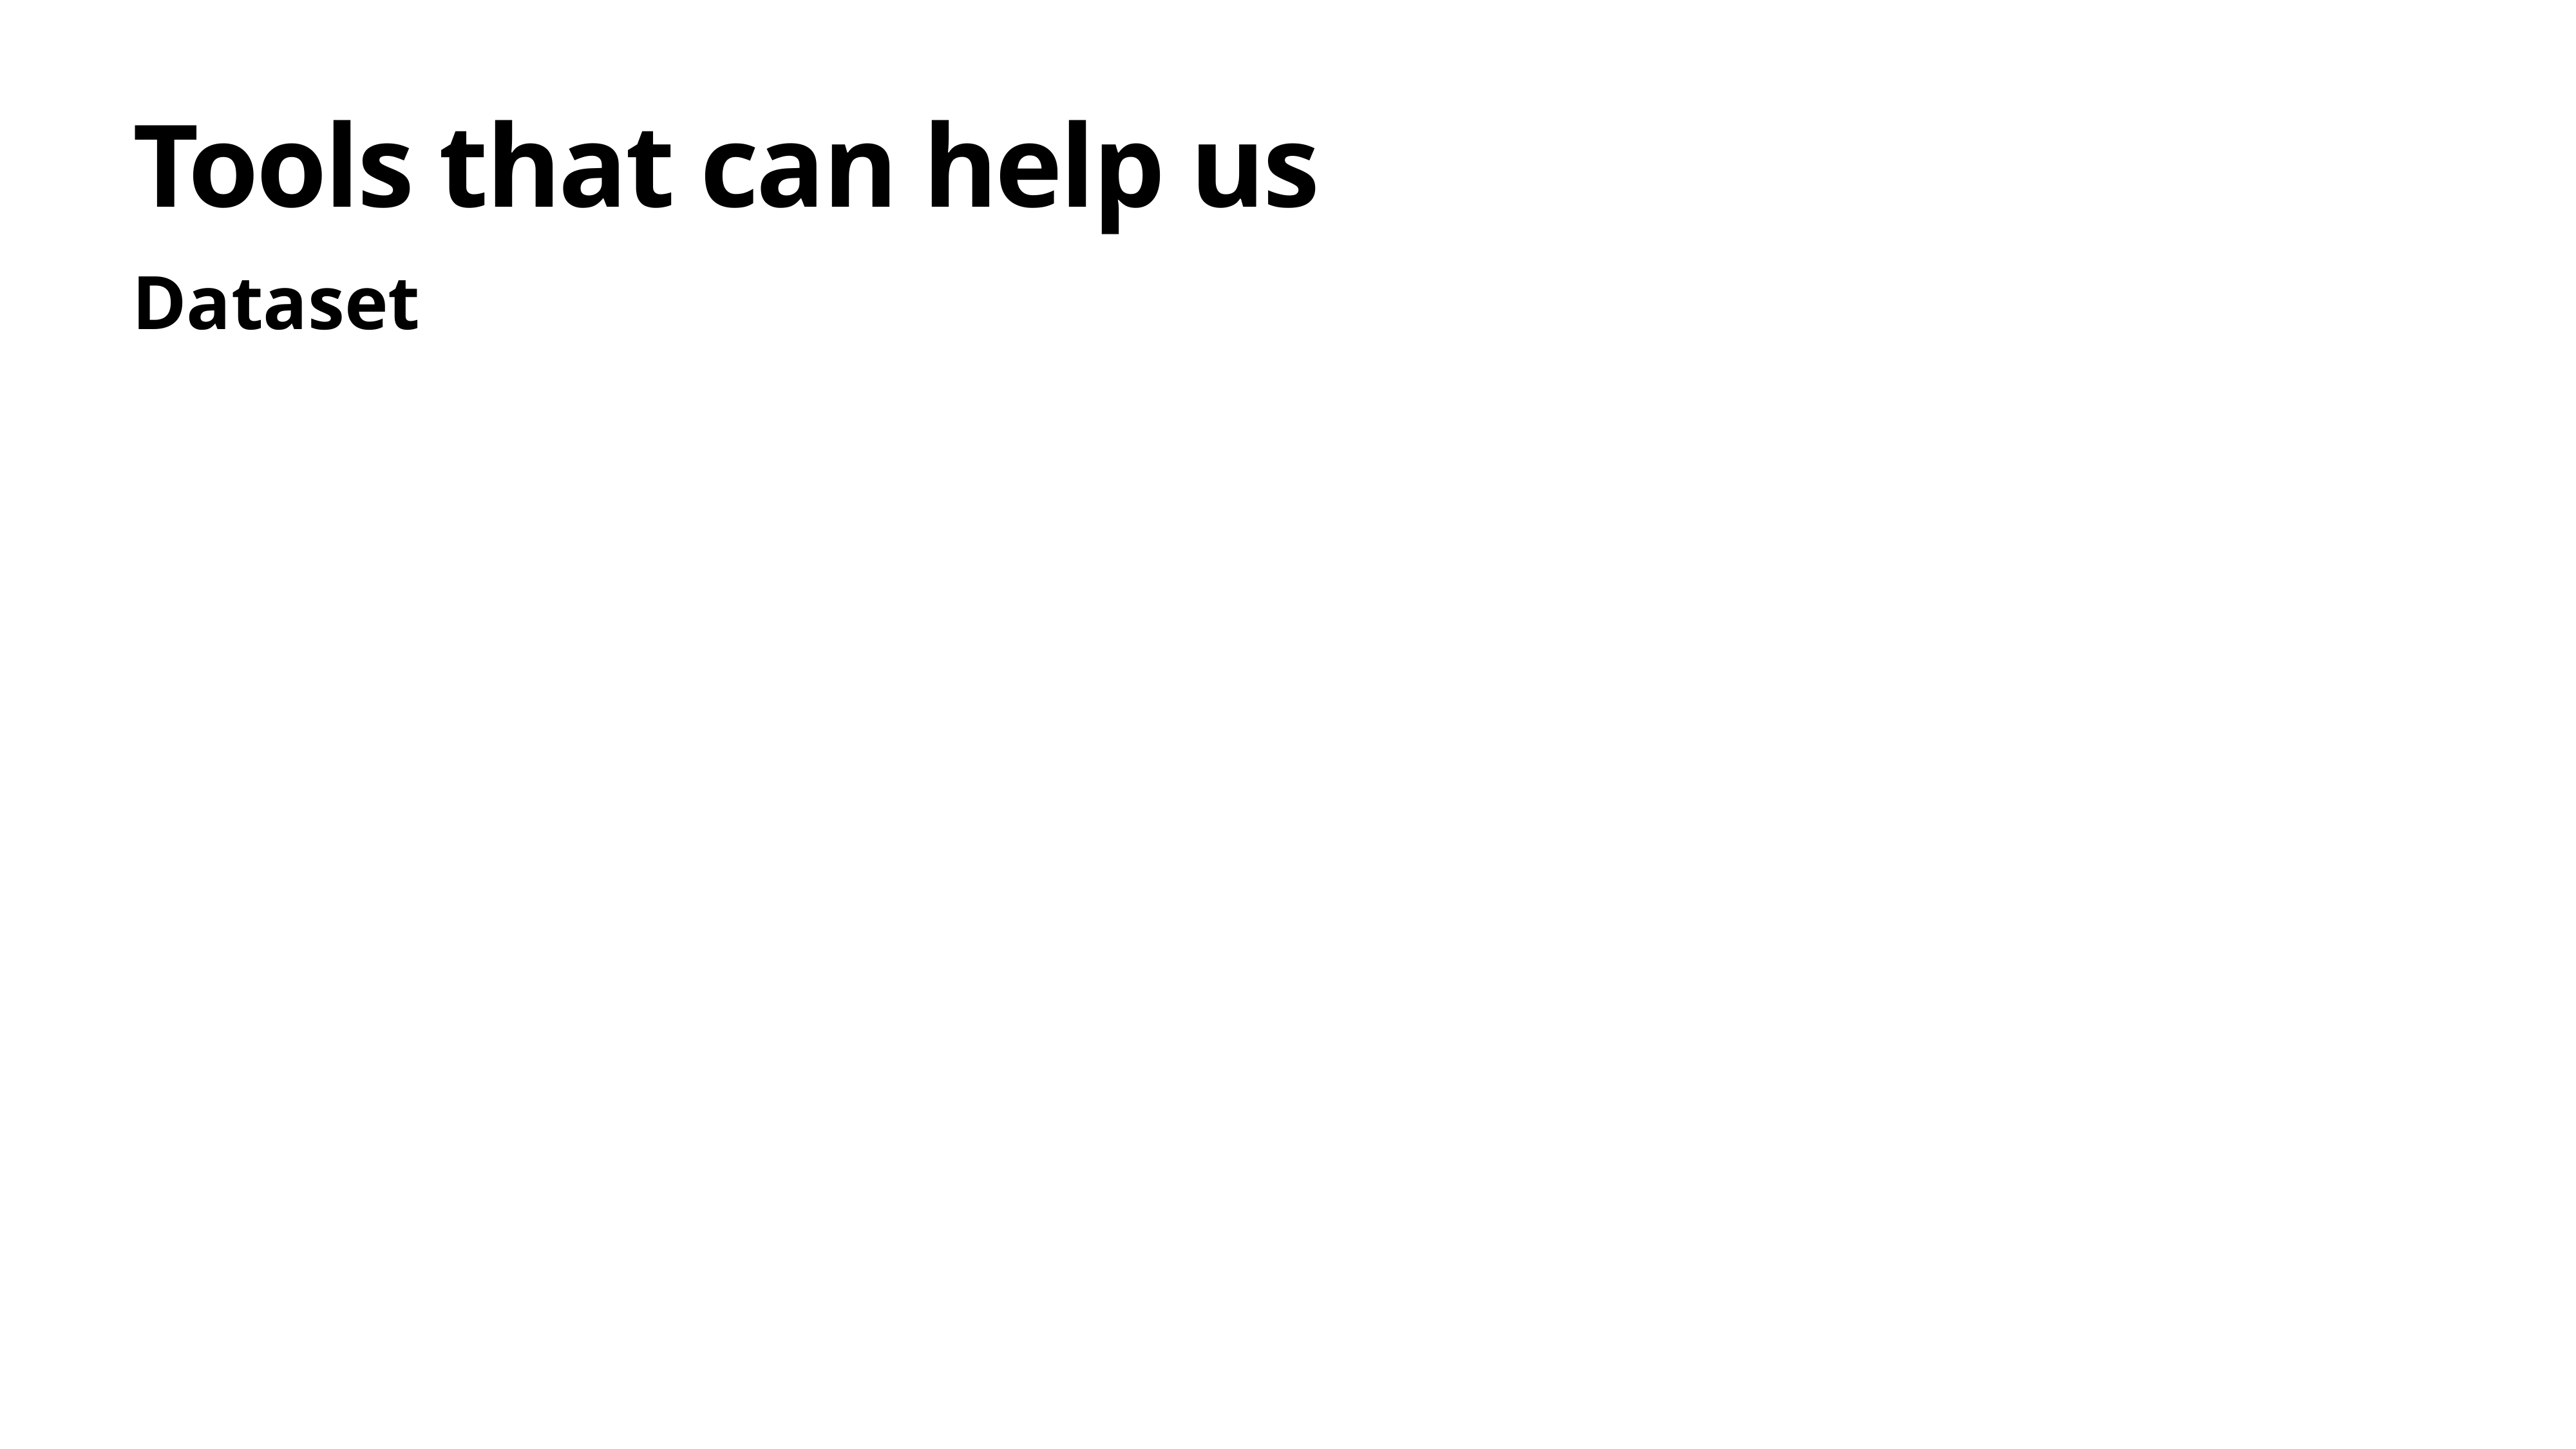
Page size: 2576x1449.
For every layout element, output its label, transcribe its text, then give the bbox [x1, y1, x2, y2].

title Tools that can help us [127, 113, 2449, 250]
list Dataset [127, 250, 2449, 350]
